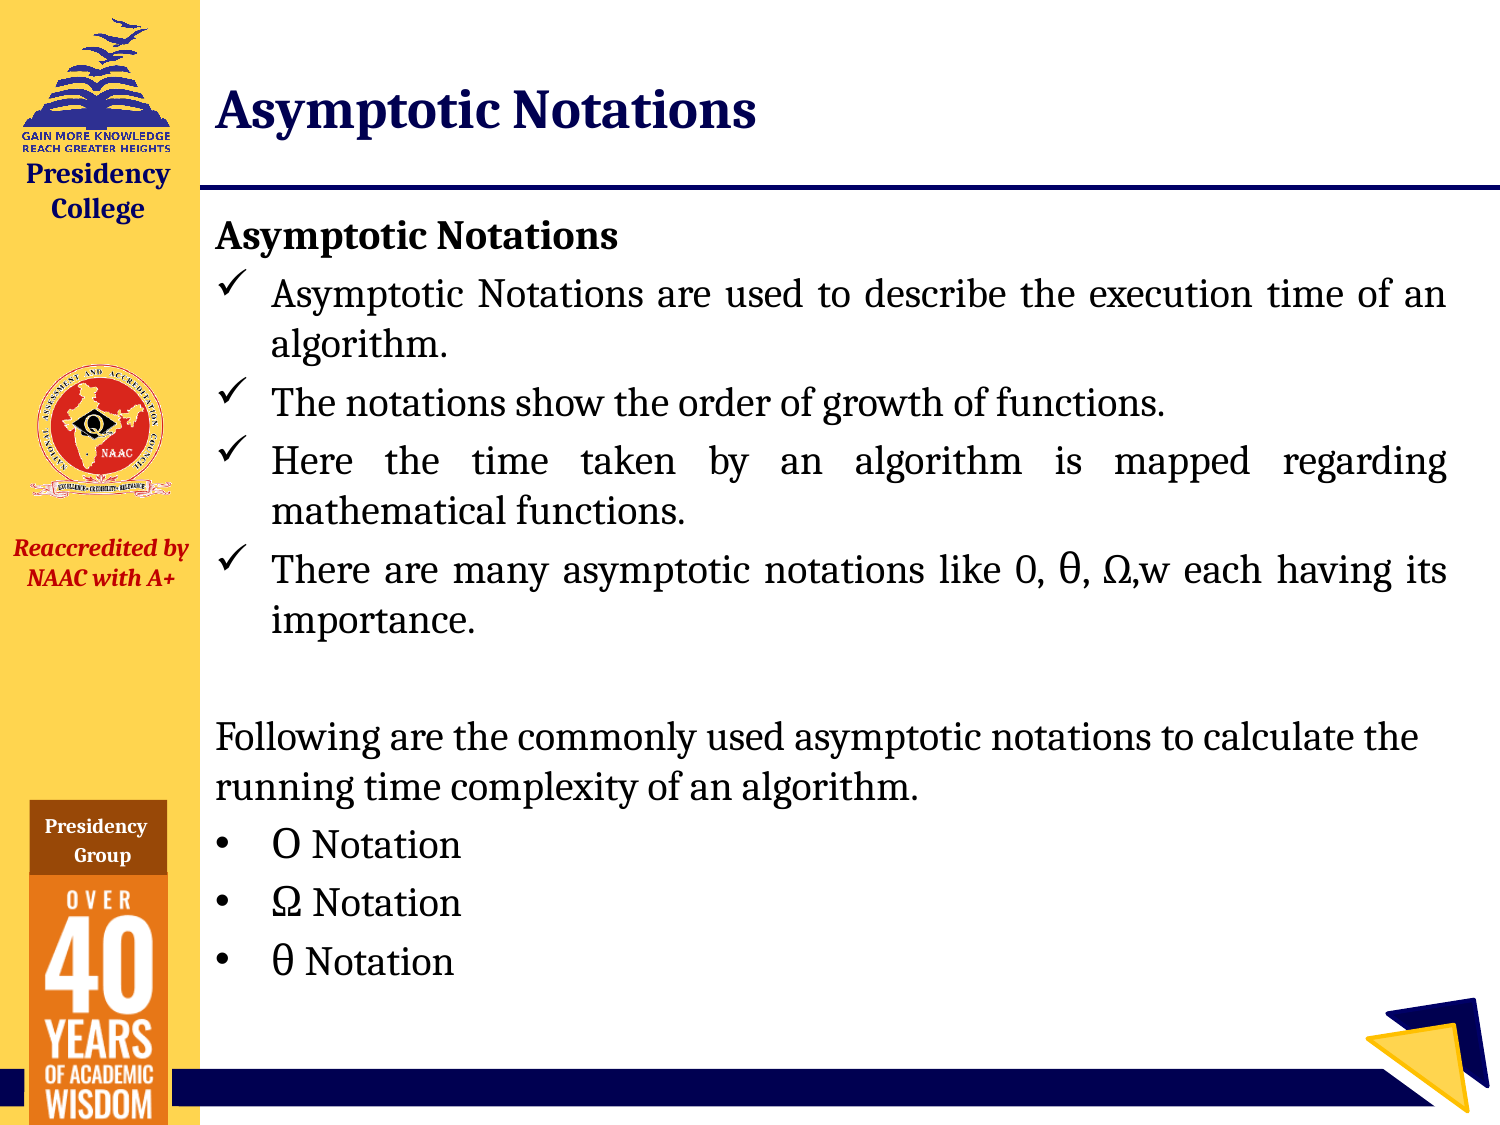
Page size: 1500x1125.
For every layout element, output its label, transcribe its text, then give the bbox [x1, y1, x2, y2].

picture [24, 362, 179, 501]
list Asymptotic Notations Asymptotic Notations are used to describe the execution time of an algorithm. The notations show the order of growth of functions. Here the time taken by an algorithm is mapped regarding mathematical functions. There are many asymptotic notations like 0, θ, Ω,w each having its importance. Following are the commonly used asymptotic notations to calculate the running time complexity of an algorithm. Ο Notation Ω Notation θ Notation [200, 200, 1463, 1063]
picture [22, 18, 170, 152]
picture [29, 875, 168, 1125]
title Asymptotic Notations [200, 37, 1463, 175]
